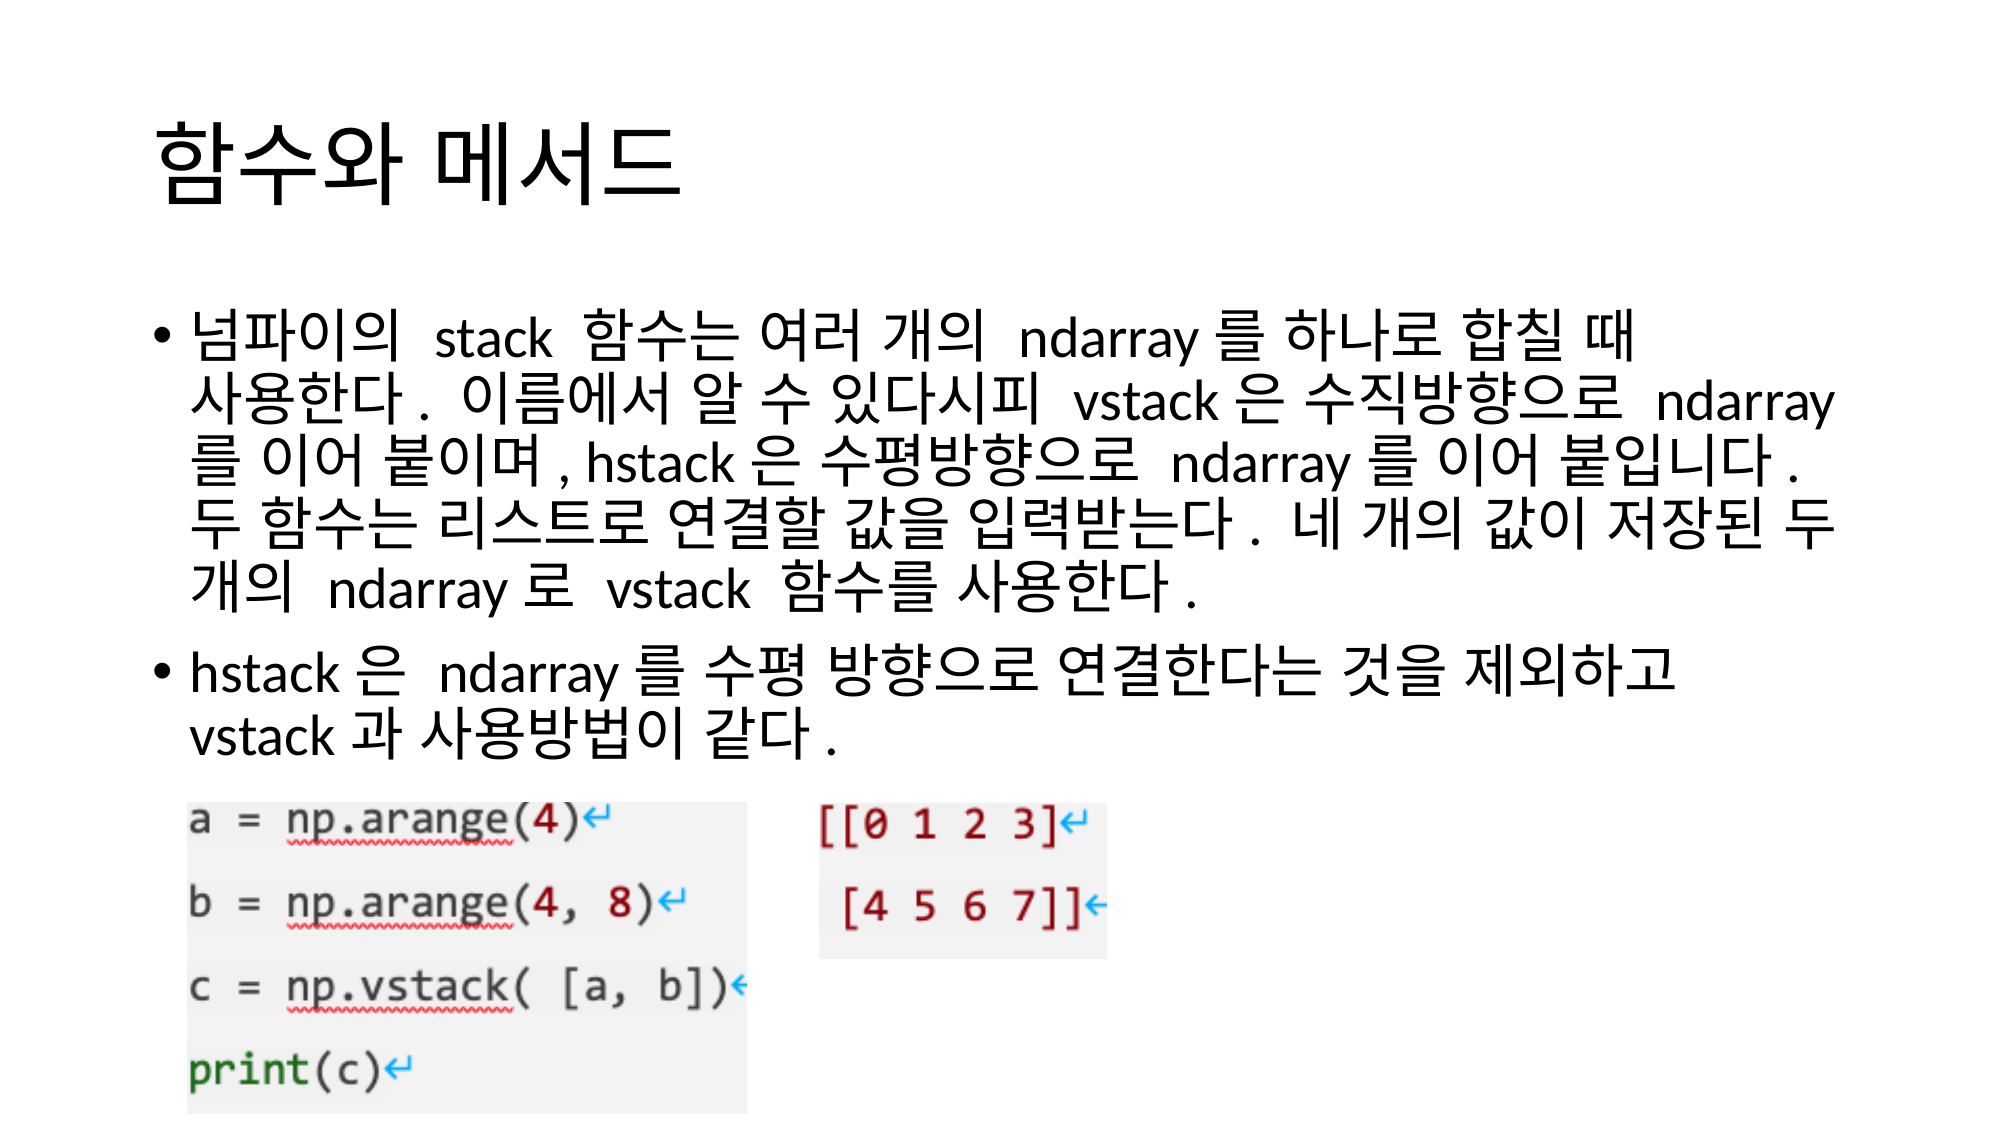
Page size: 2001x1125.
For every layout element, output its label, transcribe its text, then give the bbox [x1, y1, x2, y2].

list 넘파이의 stack 함수는 여러 개의 ndarray를 하나로 합칠 때 사용한다. 이름에서 알 수 있다시피 vstack은 수직방향으로 ndarray를 이어 붙이며, hstack은 수평방향으로 ndarray를 이어 붙입니다. 두 함수는 리스트로 연결할 값을 입력받는다. 네 개의 값이 저장된 두 개의 ndarray로 vstack 함수를 사용한다. hstack은 ndarray를 수평 방향으로 연결한다는 것을 제외하고 vstack과 사용방법이 같다. [137, 299, 1863, 1014]
picture [819, 799, 1107, 959]
picture [187, 802, 747, 1114]
title 함수와 메서드 [137, 59, 1863, 278]
